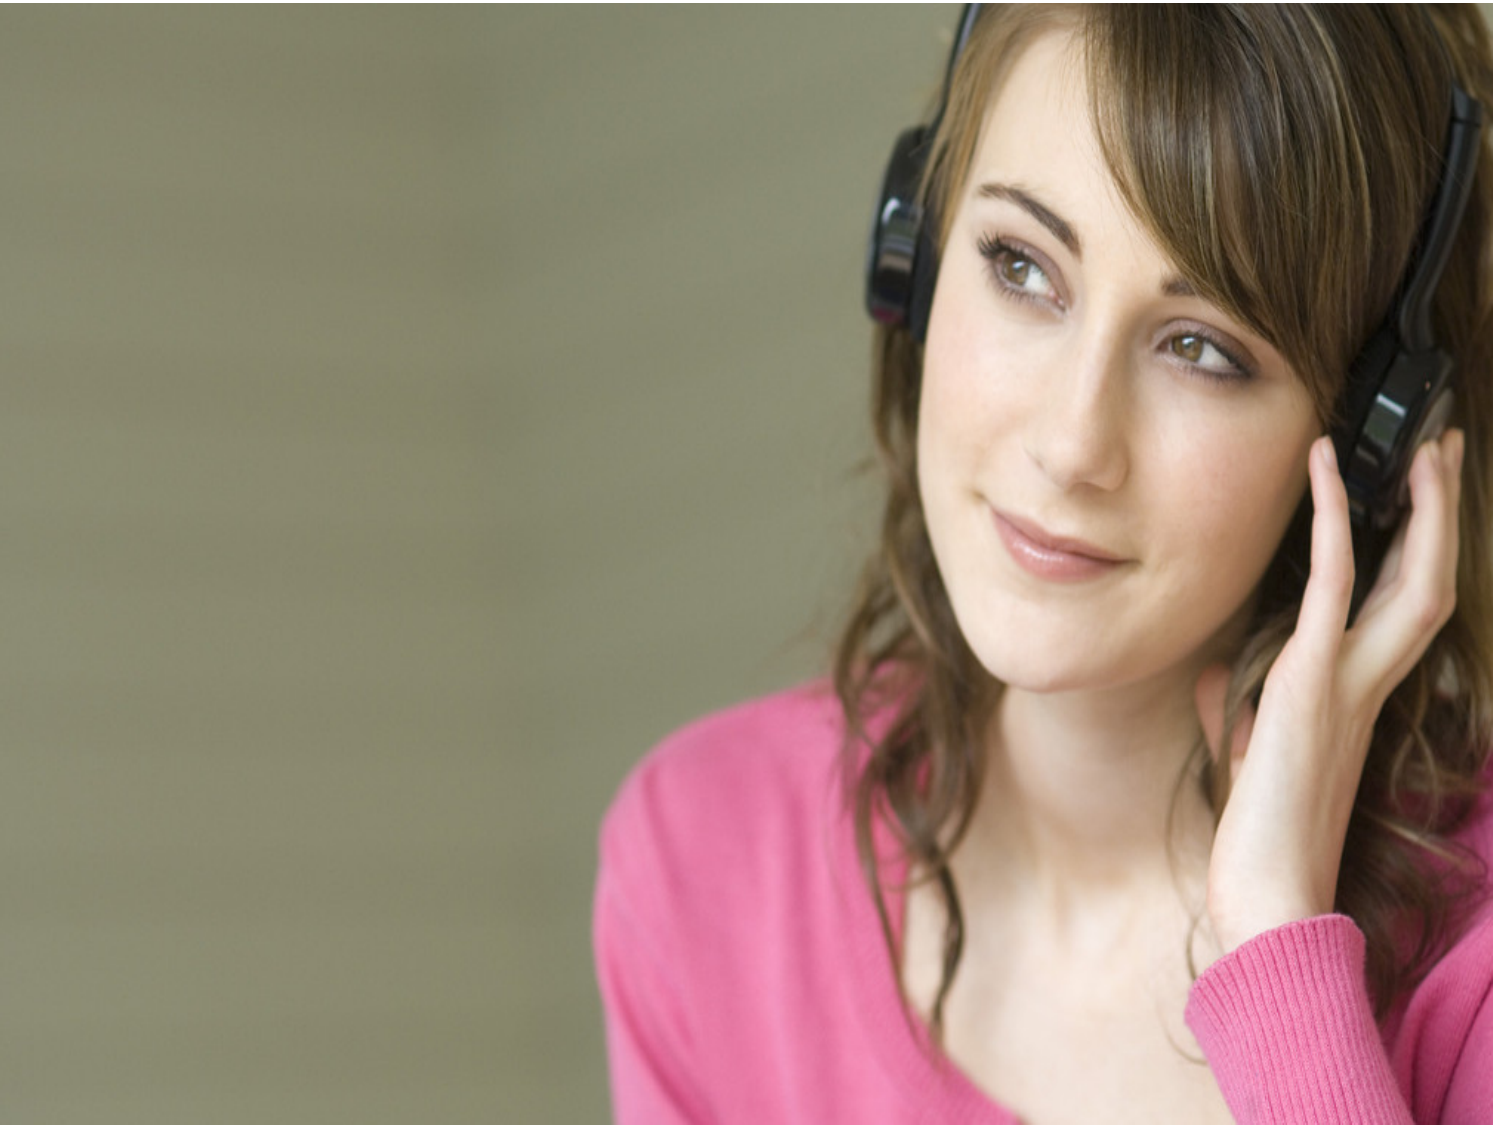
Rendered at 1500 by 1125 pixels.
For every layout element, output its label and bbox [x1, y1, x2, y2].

list [0, 2, 1493, 1125]
